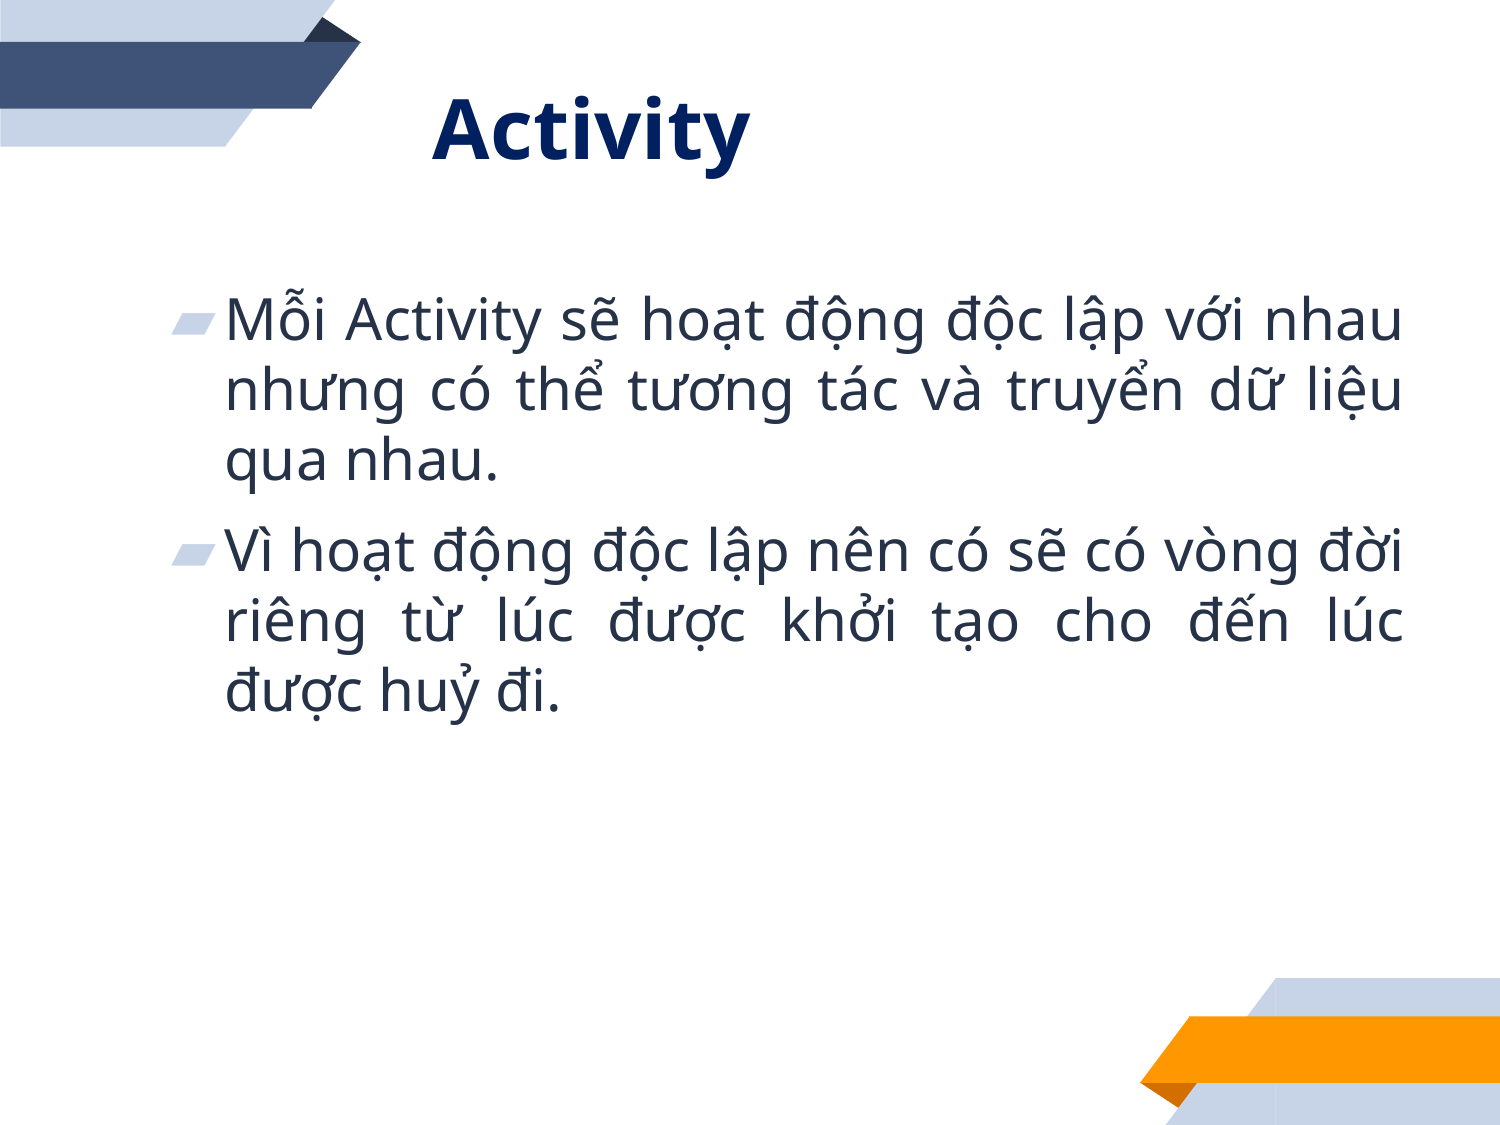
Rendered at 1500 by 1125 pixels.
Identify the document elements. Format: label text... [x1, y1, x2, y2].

list Mỗi Activity sẽ hoạt động độc lập với nhau nhưng có thể tương tác và truyển dữ liệu qua nhau. Vì hoạt động độc lập nên có sẽ có vòng đời riêng từ lúc được khởi tạo cho đến lúc được huỷ đi. [133, 262, 1425, 1052]
title Activity [412, 42, 1500, 211]
